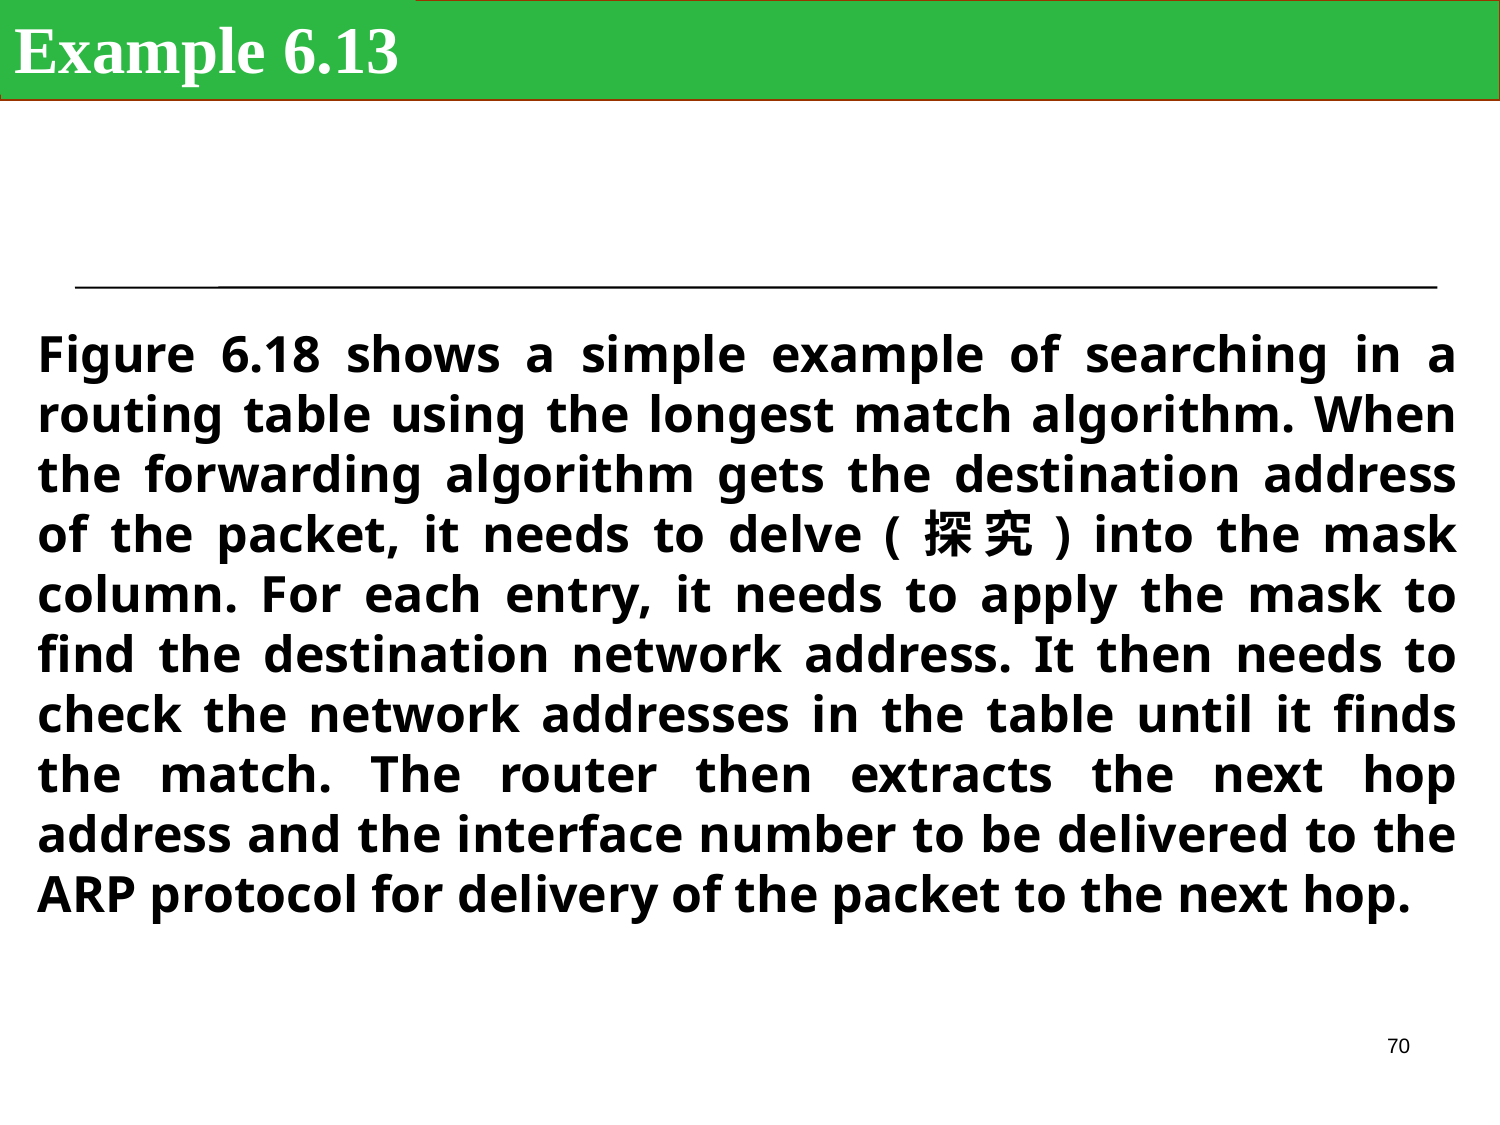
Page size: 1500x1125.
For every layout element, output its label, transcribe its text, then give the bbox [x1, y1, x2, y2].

text_box Figure 6.18 shows a simple example of searching in a routing table using the longest match algorithm. When the forwarding algorithm gets the destination address of the packet, it needs to delve (探究) into the mask column. For each entry, it needs to apply the mask to find the destination network address. It then needs to check the network addresses in the table until it finds the match. The router then extracts the next hop address and the interface number to be delivered to the ARP protocol for delivery of the packet to the next hop. [22, 315, 1473, 931]
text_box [0, 0, 1500, 101]
slide_number 70 [1112, 1024, 1426, 1101]
